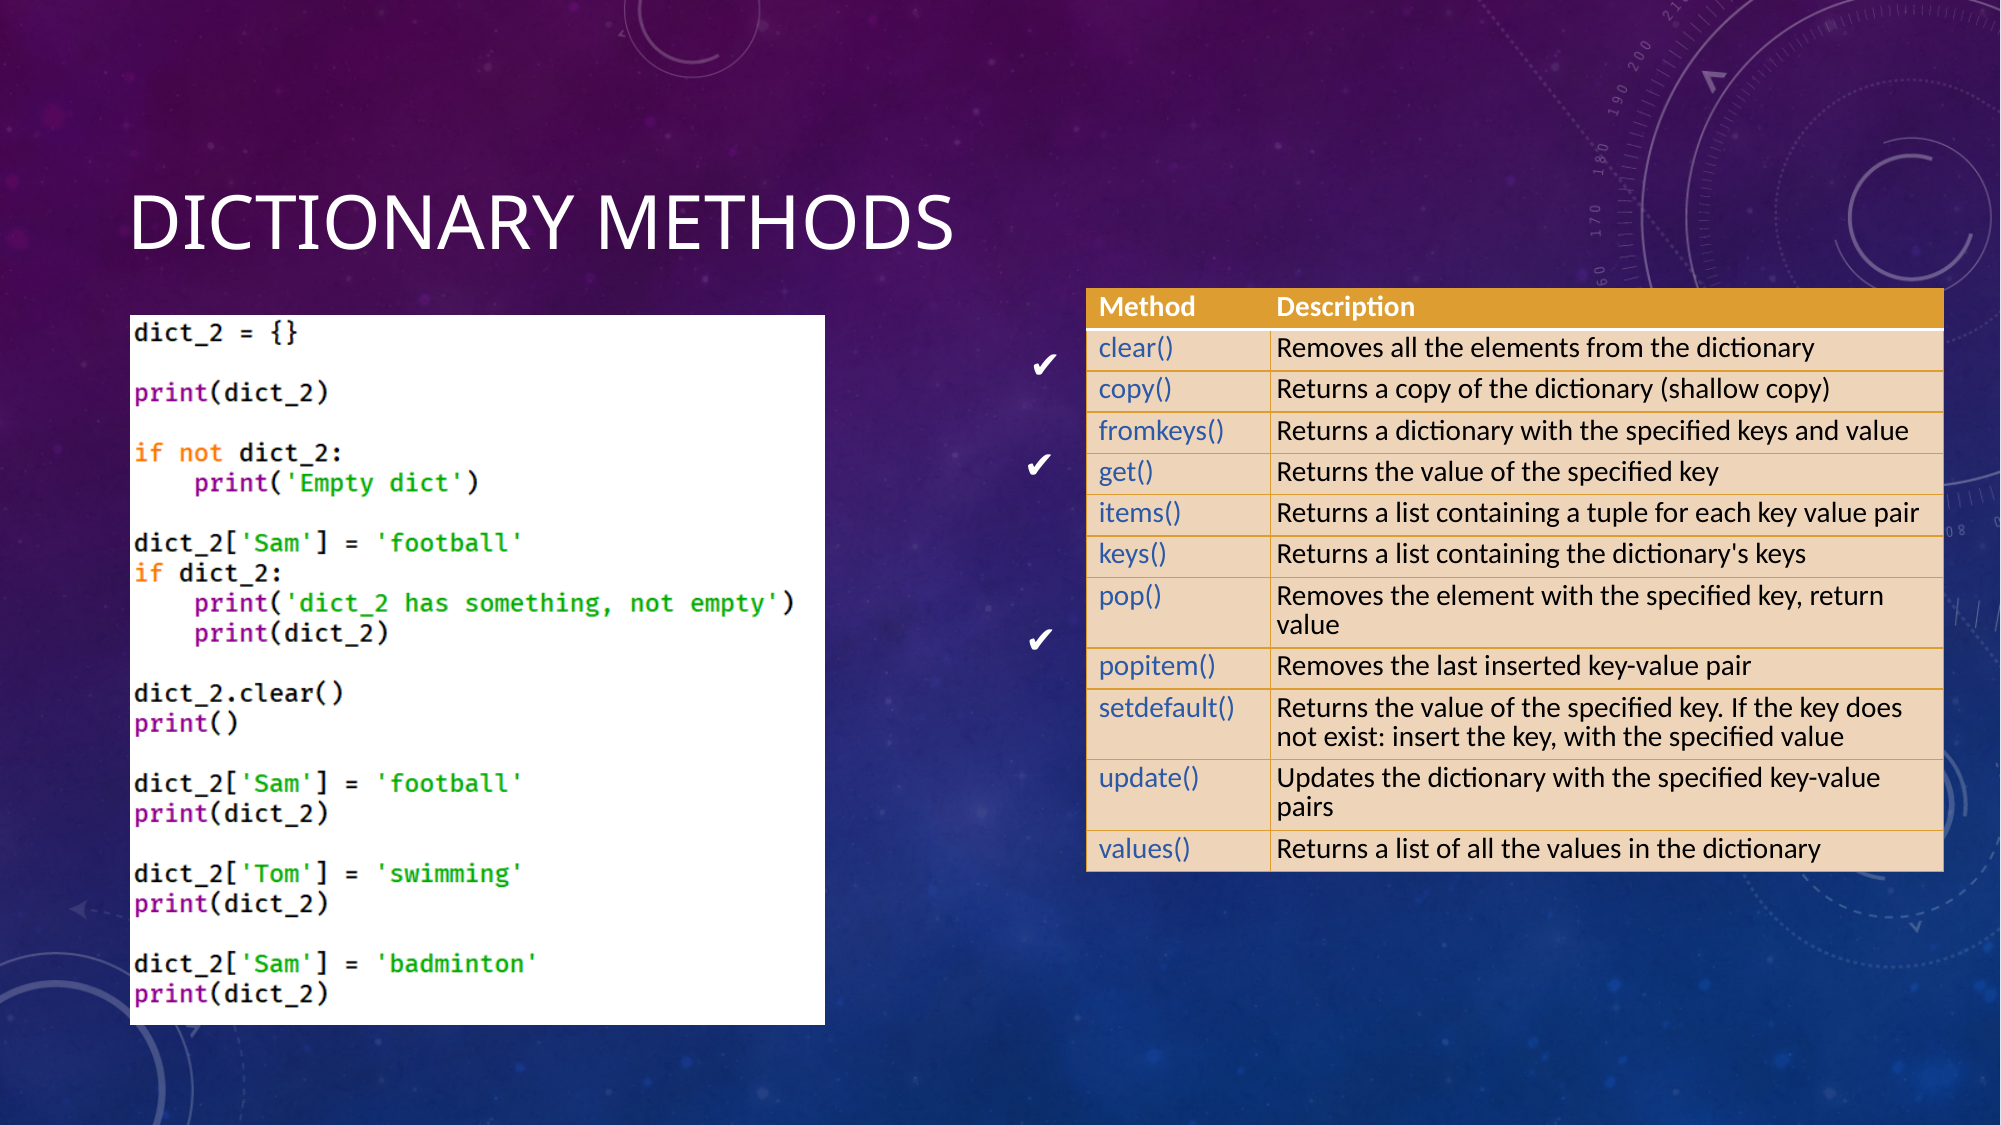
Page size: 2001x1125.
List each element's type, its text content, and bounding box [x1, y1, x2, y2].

table_cell update() [1087, 760, 1270, 830]
table_cell Removes all the elements from the dictionary [1271, 331, 1943, 370]
table_cell keys() [1087, 537, 1270, 577]
table_cell setdefault() [1087, 690, 1270, 759]
table_cell Removes the last inserted key-value pair [1271, 649, 1943, 688]
table_header Description [1271, 289, 1943, 328]
table_cell Returns a list of all the values in the dictionary [1271, 831, 1943, 871]
text_box ✔ [1010, 609, 1072, 669]
table_cell copy() [1087, 372, 1270, 411]
table_cell Returns a dictionary with the specified keys and value [1271, 413, 1943, 453]
table_cell items() [1087, 495, 1270, 535]
table_cell values() [1087, 831, 1270, 871]
table_cell fromkeys() [1087, 413, 1270, 453]
table_cell Removes the element with the specified key, return value [1271, 578, 1943, 647]
table_cell Returns the value of the specified key [1271, 454, 1943, 494]
table_cell popitem() [1087, 649, 1270, 688]
picture [0, 0, 2001, 1125]
table_cell Returns the value of the specified key. If the key does not exist: insert the key, with the specified value [1271, 690, 1943, 759]
text_box ✔ [1009, 433, 1071, 494]
title Dictionary methods [112, 99, 1775, 339]
table_cell pop() [1087, 578, 1270, 647]
table_cell Returns a list containing a tuple for each key value pair [1271, 495, 1943, 535]
table_cell Returns a list containing the dictionary's keys [1271, 537, 1943, 577]
table_cell Updates the dictionary with the specified key-value pairs [1271, 760, 1943, 830]
table_header Method [1087, 289, 1270, 328]
table_cell get() [1087, 454, 1270, 494]
text_box ✔ [1014, 334, 1077, 394]
table_cell clear() [1087, 331, 1270, 370]
table_cell Returns a copy of the dictionary (shallow copy) [1271, 372, 1943, 411]
